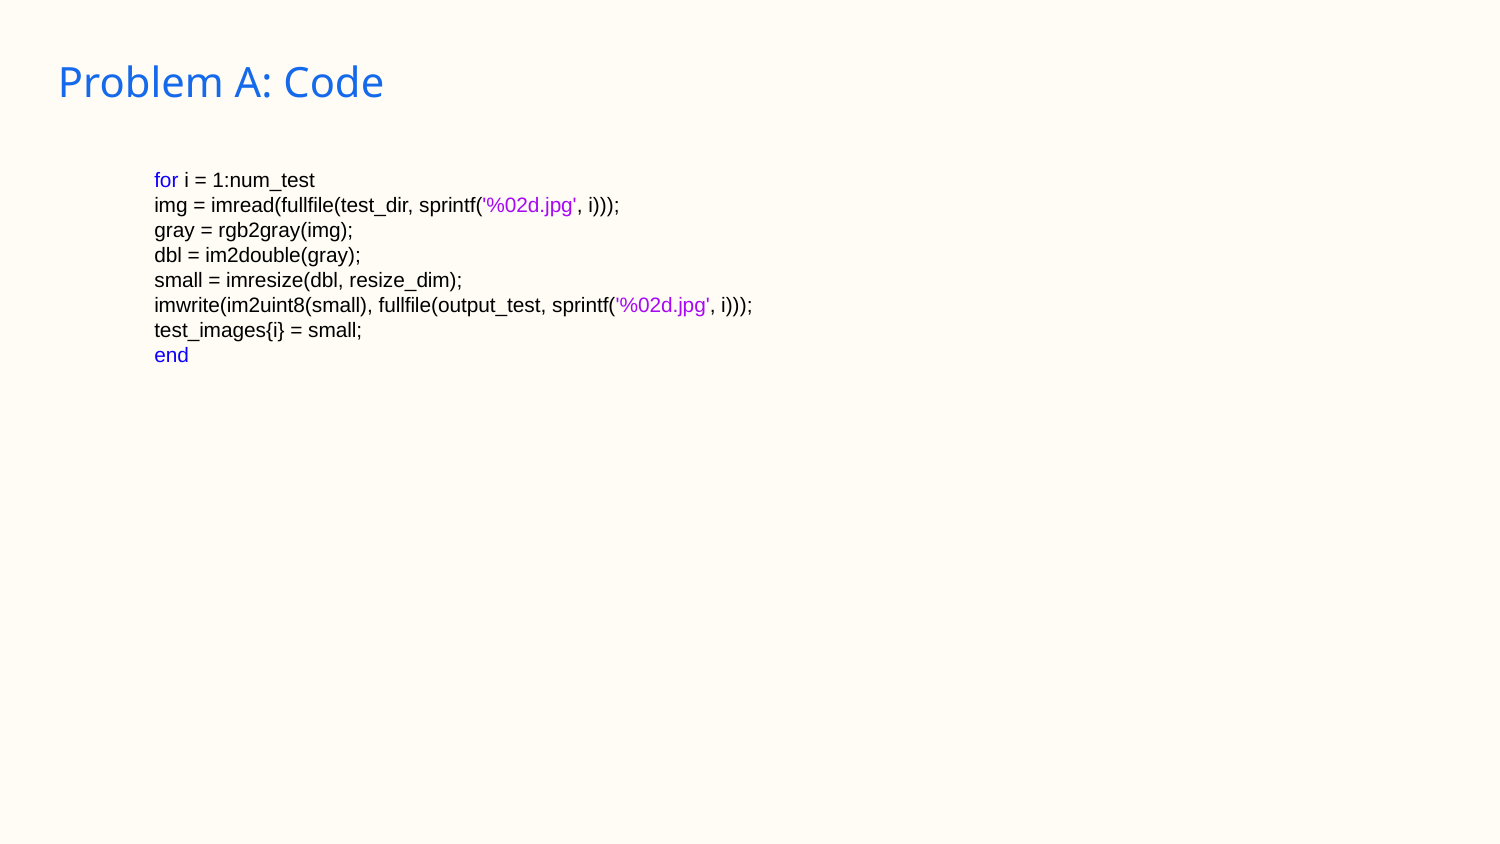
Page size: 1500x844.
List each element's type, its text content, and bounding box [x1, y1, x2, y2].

title Problem A: Code [42, 33, 1387, 188]
text_box for i = 1:num_test img = imread(fullfile(test_dir, sprintf('%02d.jpg', i))); gray = rgb2gray(img); dbl = im2double(gray); small = imresize(dbl, resize_dim); imwrite(im2uint8(small), fullfile(output_test, sprintf('%02d.jpg', i))); test_images{i} = small; end [139, 134, 1075, 450]
